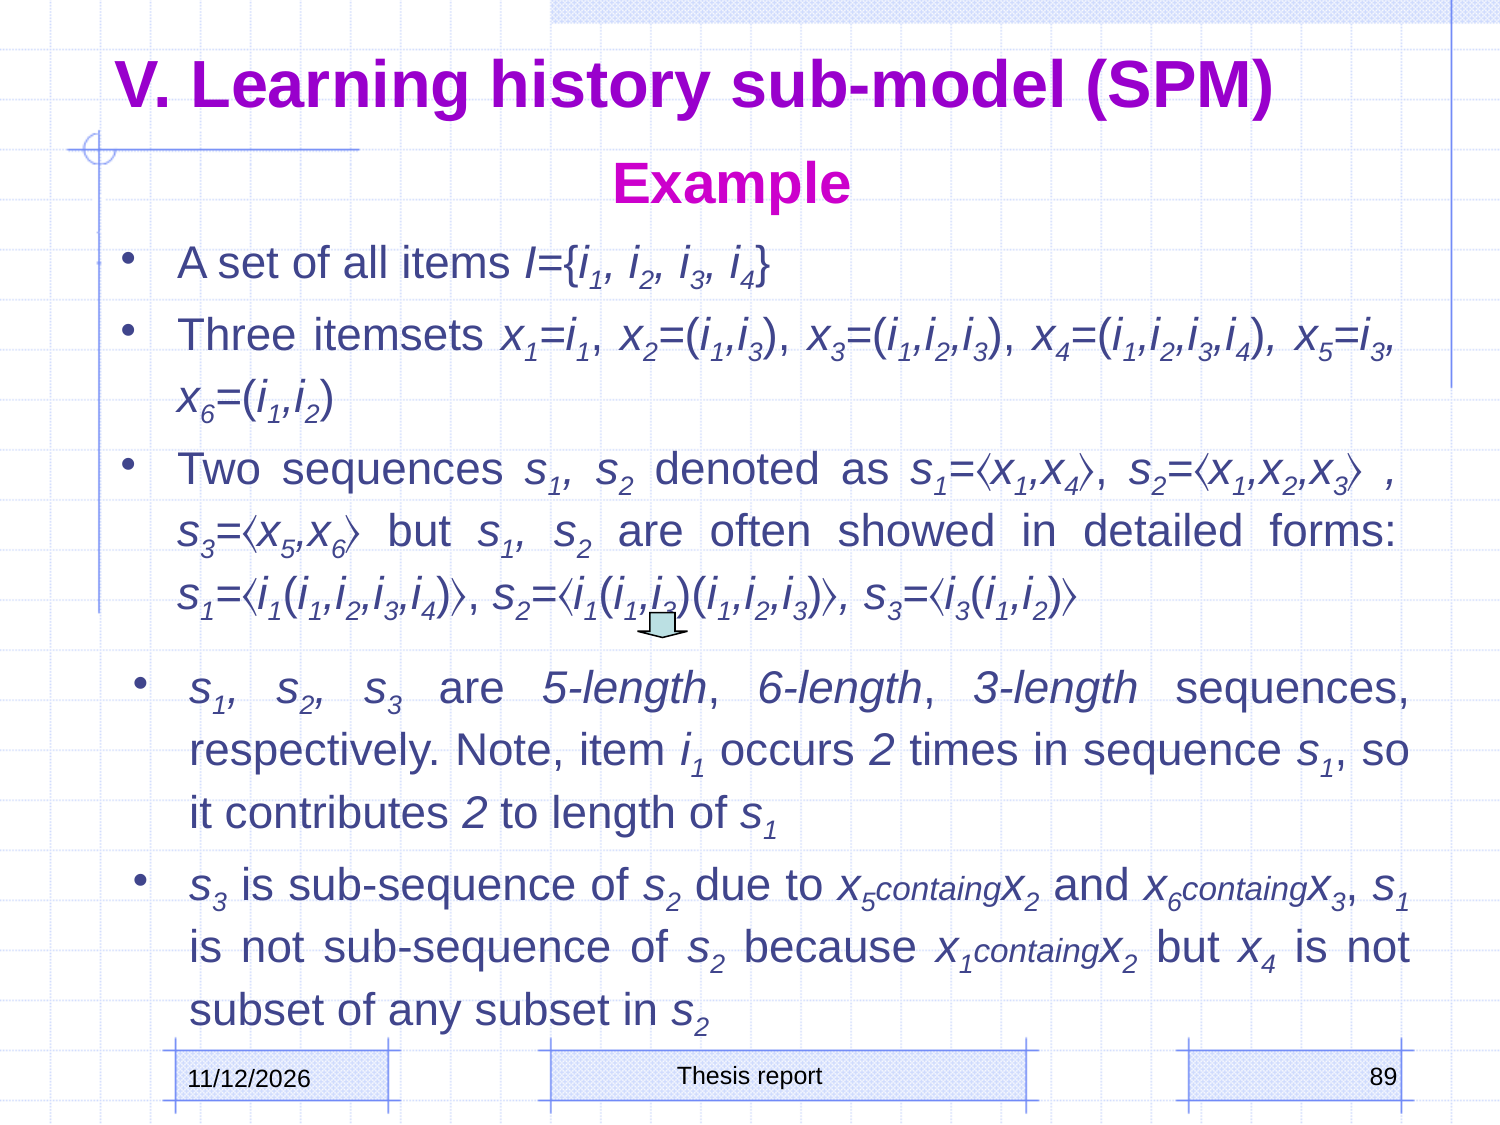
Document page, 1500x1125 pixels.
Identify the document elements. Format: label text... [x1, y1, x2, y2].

slide_number 89 [1062, 1052, 1413, 1125]
footer Thesis report [512, 1052, 988, 1125]
text_box Example [597, 137, 900, 223]
title V. Learning history sub-model (SPM) [99, 12, 1451, 151]
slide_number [172, 1054, 512, 1125]
text_box [637, 612, 688, 638]
text_box s1, s2, s3 are 5-length, 6-length, 3-length sequences, respectively. Note, item i1 occurs 2 times in sequence s1, so it contributes 2 to length of s1 s3 is sub-sequence of s2 due to x5containgx2 and x6containgx3, s1 is not sub-sequence of s2 because x1containgx2 but x4 is not subset of any subset in s2 [118, 649, 1425, 1013]
list A set of all items I={i1, i2, i3, i4} Three itemsets x1=i1, x2=(i1,i3), x3=(i1,i2,i3), x4=(i1,i2,i3,i4), x5=i3, x6=(i1,i2) Two sequences s1, s2 denoted as s1=〈x1,x4〉, s2=〈x1,x2,x3〉 , s3=〈x5,x6〉 but s1, s2 are often showed in detailed forms: s1=〈i1(i1,i2,i3,i4)〉, s2=〈i1(i1,i3)(i1,i2,i3)〉, s3=〈i3(i1,i2)〉 [105, 224, 1413, 613]
picture [0, 0, 1500, 1125]
